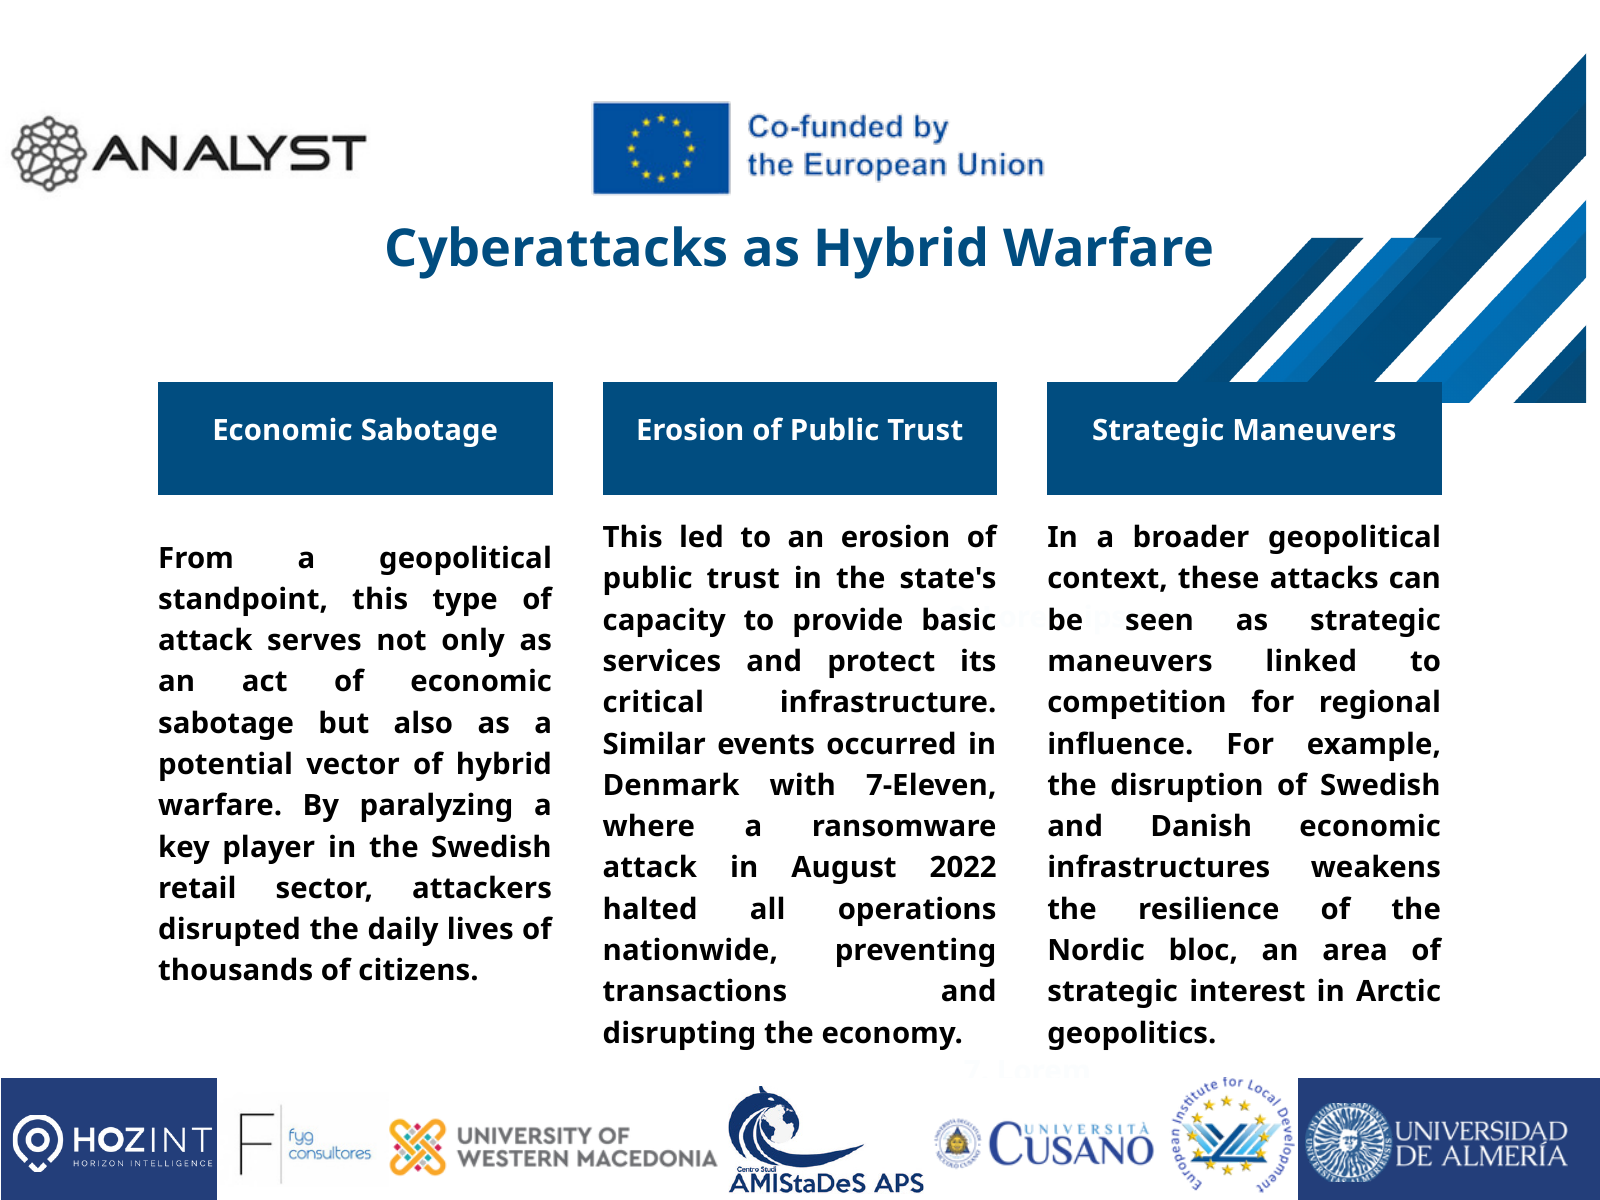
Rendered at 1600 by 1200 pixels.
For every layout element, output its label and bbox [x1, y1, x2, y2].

text_box [602, 381, 998, 495]
text_box [1, 1077, 1600, 1200]
text_box [1047, 381, 1443, 495]
text_box [0, 53, 1587, 1078]
text_box [157, 381, 553, 495]
